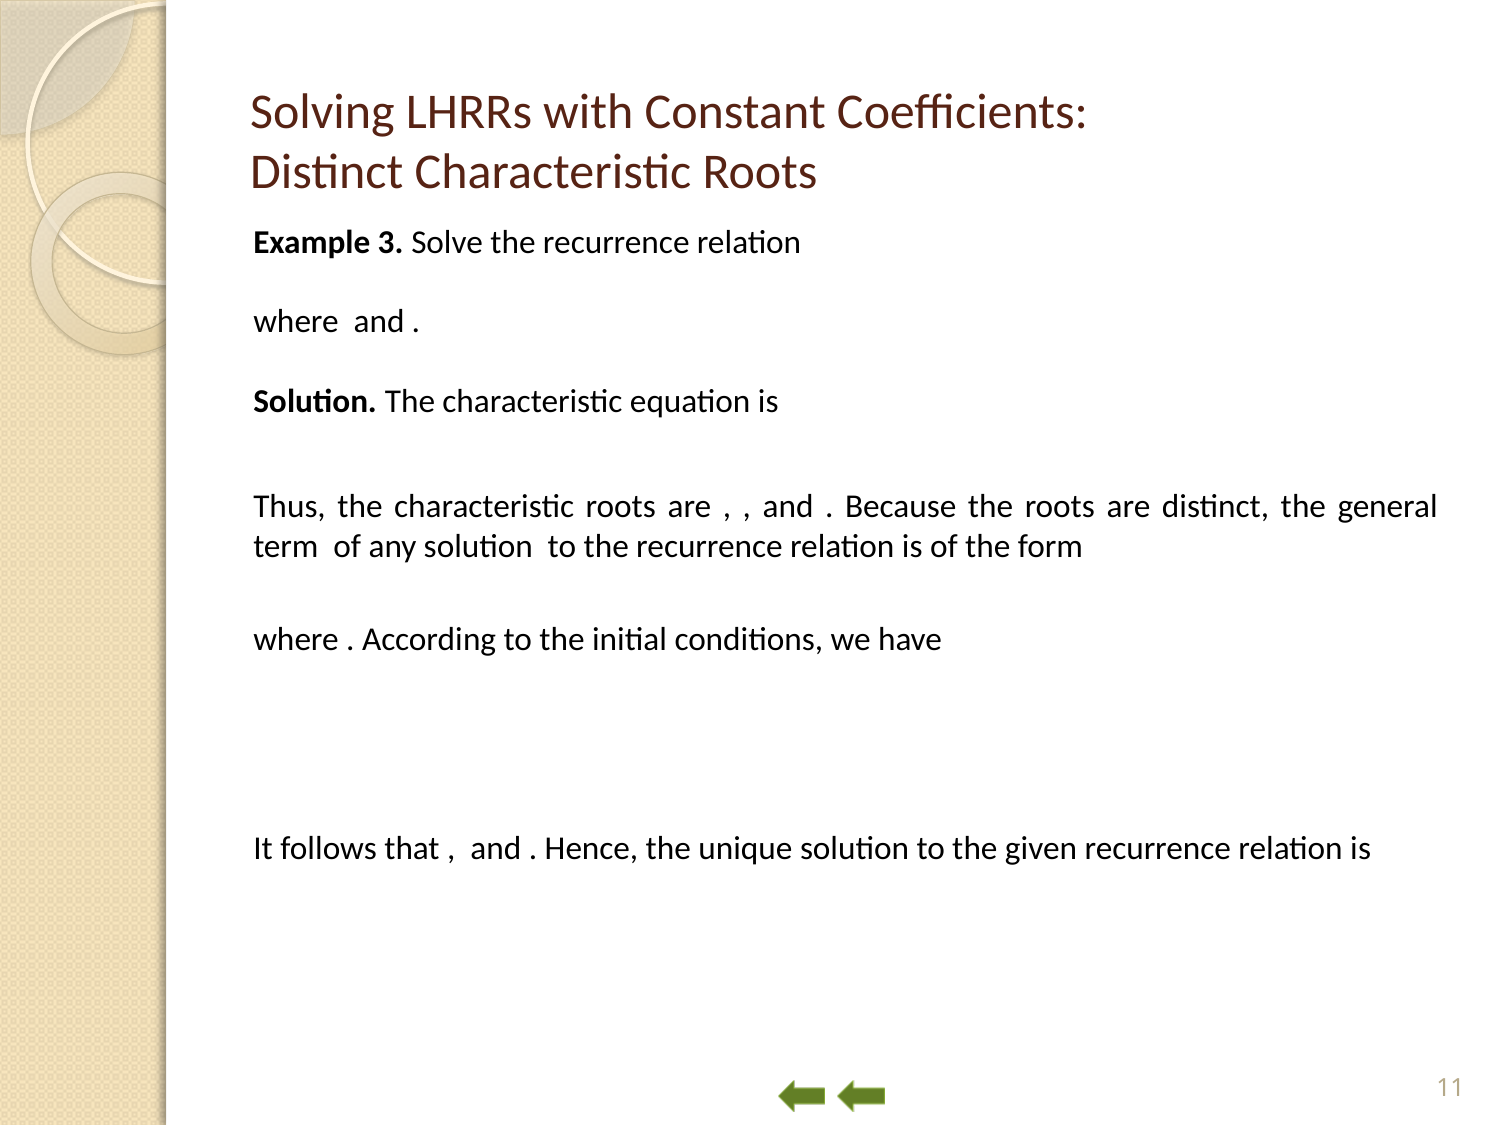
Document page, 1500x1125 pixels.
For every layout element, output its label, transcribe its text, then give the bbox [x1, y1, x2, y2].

slide_number 11 [1413, 1034, 1488, 1113]
title Solving LHRRs with Constant Coefficients: Distinct Characteristic Roots [235, 45, 1466, 233]
picture [836, 1079, 885, 1112]
picture [778, 1079, 826, 1112]
